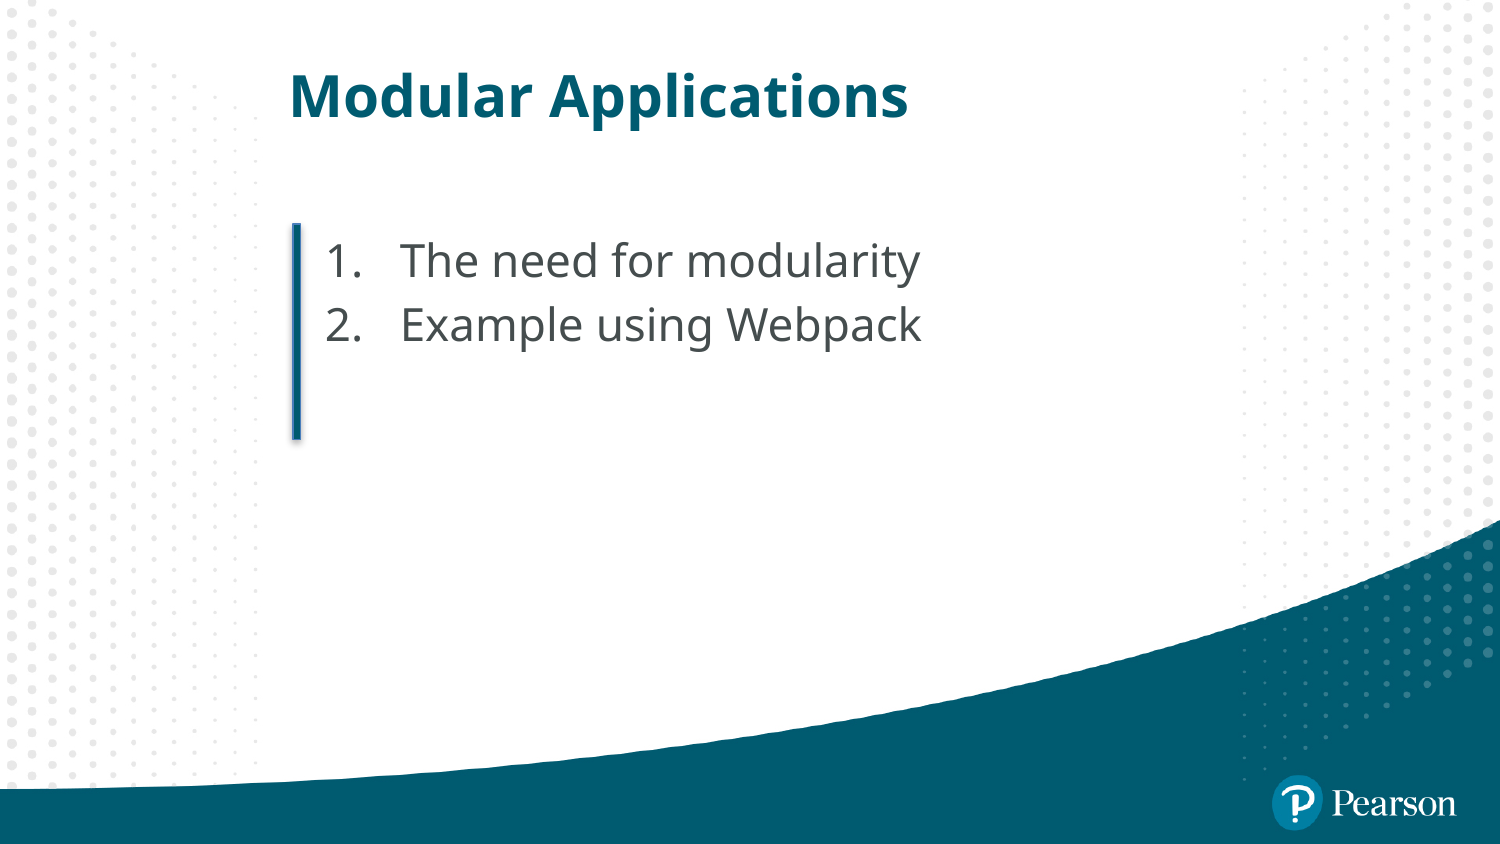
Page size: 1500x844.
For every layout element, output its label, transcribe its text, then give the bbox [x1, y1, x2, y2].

picture [0, 0, 1500, 788]
picture [1447, 798, 1454, 815]
picture [1444, 563, 1451, 570]
picture [1347, 791, 1353, 804]
picture [1444, 670, 1451, 677]
picture [1283, 786, 1314, 815]
picture [1464, 616, 1471, 624]
picture [1484, 562, 1492, 570]
picture [1484, 627, 1492, 635]
title Modular Applications [273, 51, 1389, 155]
picture [1465, 573, 1471, 581]
picture [1484, 541, 1492, 549]
picture [1444, 584, 1451, 591]
picture [1419, 800, 1424, 814]
picture [1484, 605, 1492, 613]
picture [1440, 798, 1444, 815]
picture [1444, 649, 1451, 656]
picture [1444, 606, 1451, 613]
picture [1464, 660, 1471, 667]
picture [1405, 799, 1416, 812]
picture [1381, 798, 1385, 815]
subtitle The need for modularity Example using Webpack [300, 224, 1324, 655]
picture [1484, 648, 1492, 657]
picture [1484, 584, 1492, 592]
picture [1354, 800, 1361, 815]
picture [1444, 628, 1451, 634]
picture [1336, 791, 1340, 815]
picture [1432, 799, 1436, 813]
picture [1464, 638, 1471, 646]
picture [1464, 595, 1471, 603]
picture [1464, 552, 1472, 559]
